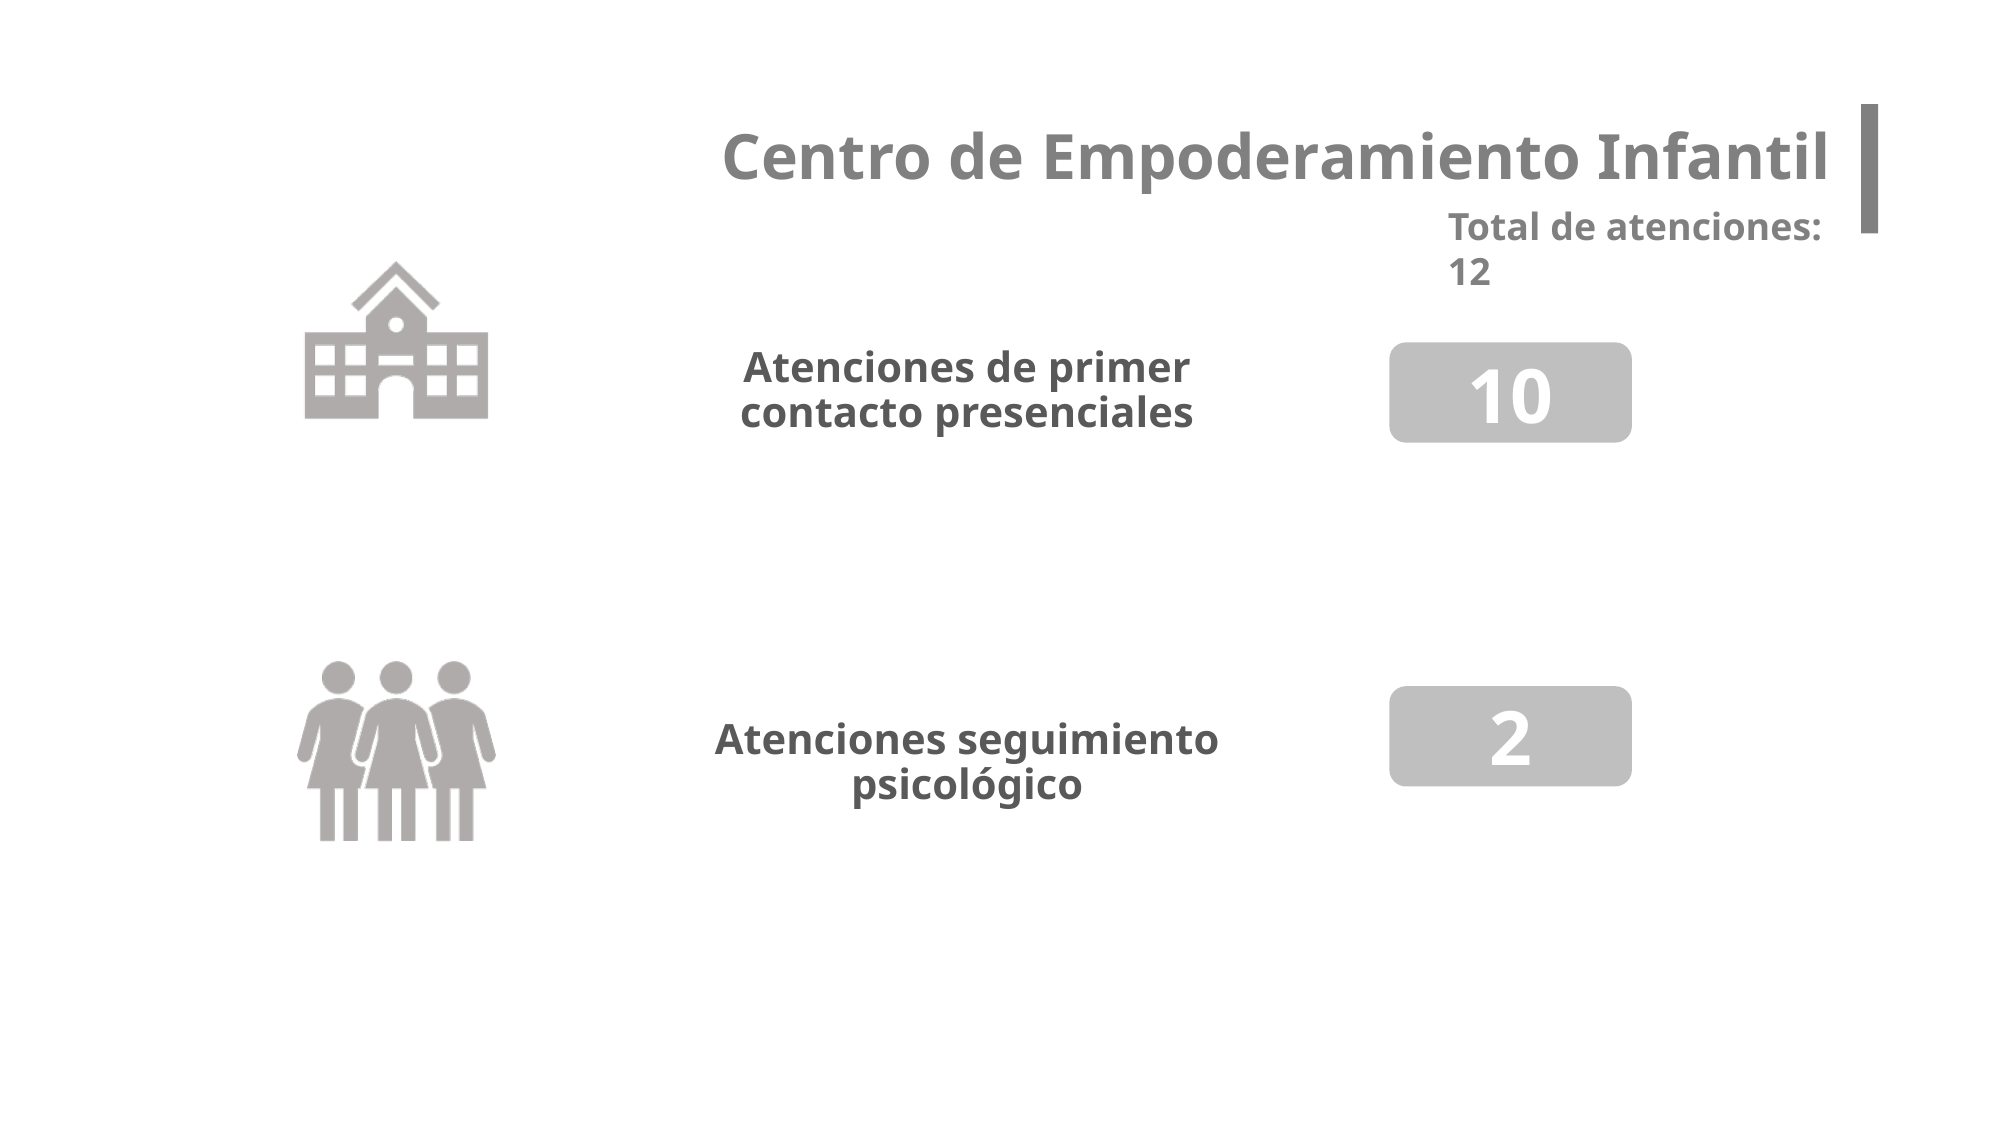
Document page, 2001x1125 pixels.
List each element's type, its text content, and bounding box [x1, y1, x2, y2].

text_box 10 [1432, 341, 1589, 446]
text_box [1861, 104, 1879, 234]
text_box 2 [1432, 683, 1589, 789]
text_box [1589, 342, 1632, 443]
picture [274, 218, 518, 462]
text_box [1389, 686, 1432, 787]
picture [285, 640, 507, 862]
text_box [1589, 686, 1632, 787]
text_box Atenciones de primer contacto presenciales [706, 341, 1228, 442]
text_box Centro de Empoderamiento Infantil [321, 102, 1862, 234]
text_box [1389, 342, 1432, 443]
text_box Total de atenciones: 12 [1432, 195, 1862, 301]
text_box Atenciones seguimiento psicológico [657, 713, 1277, 814]
